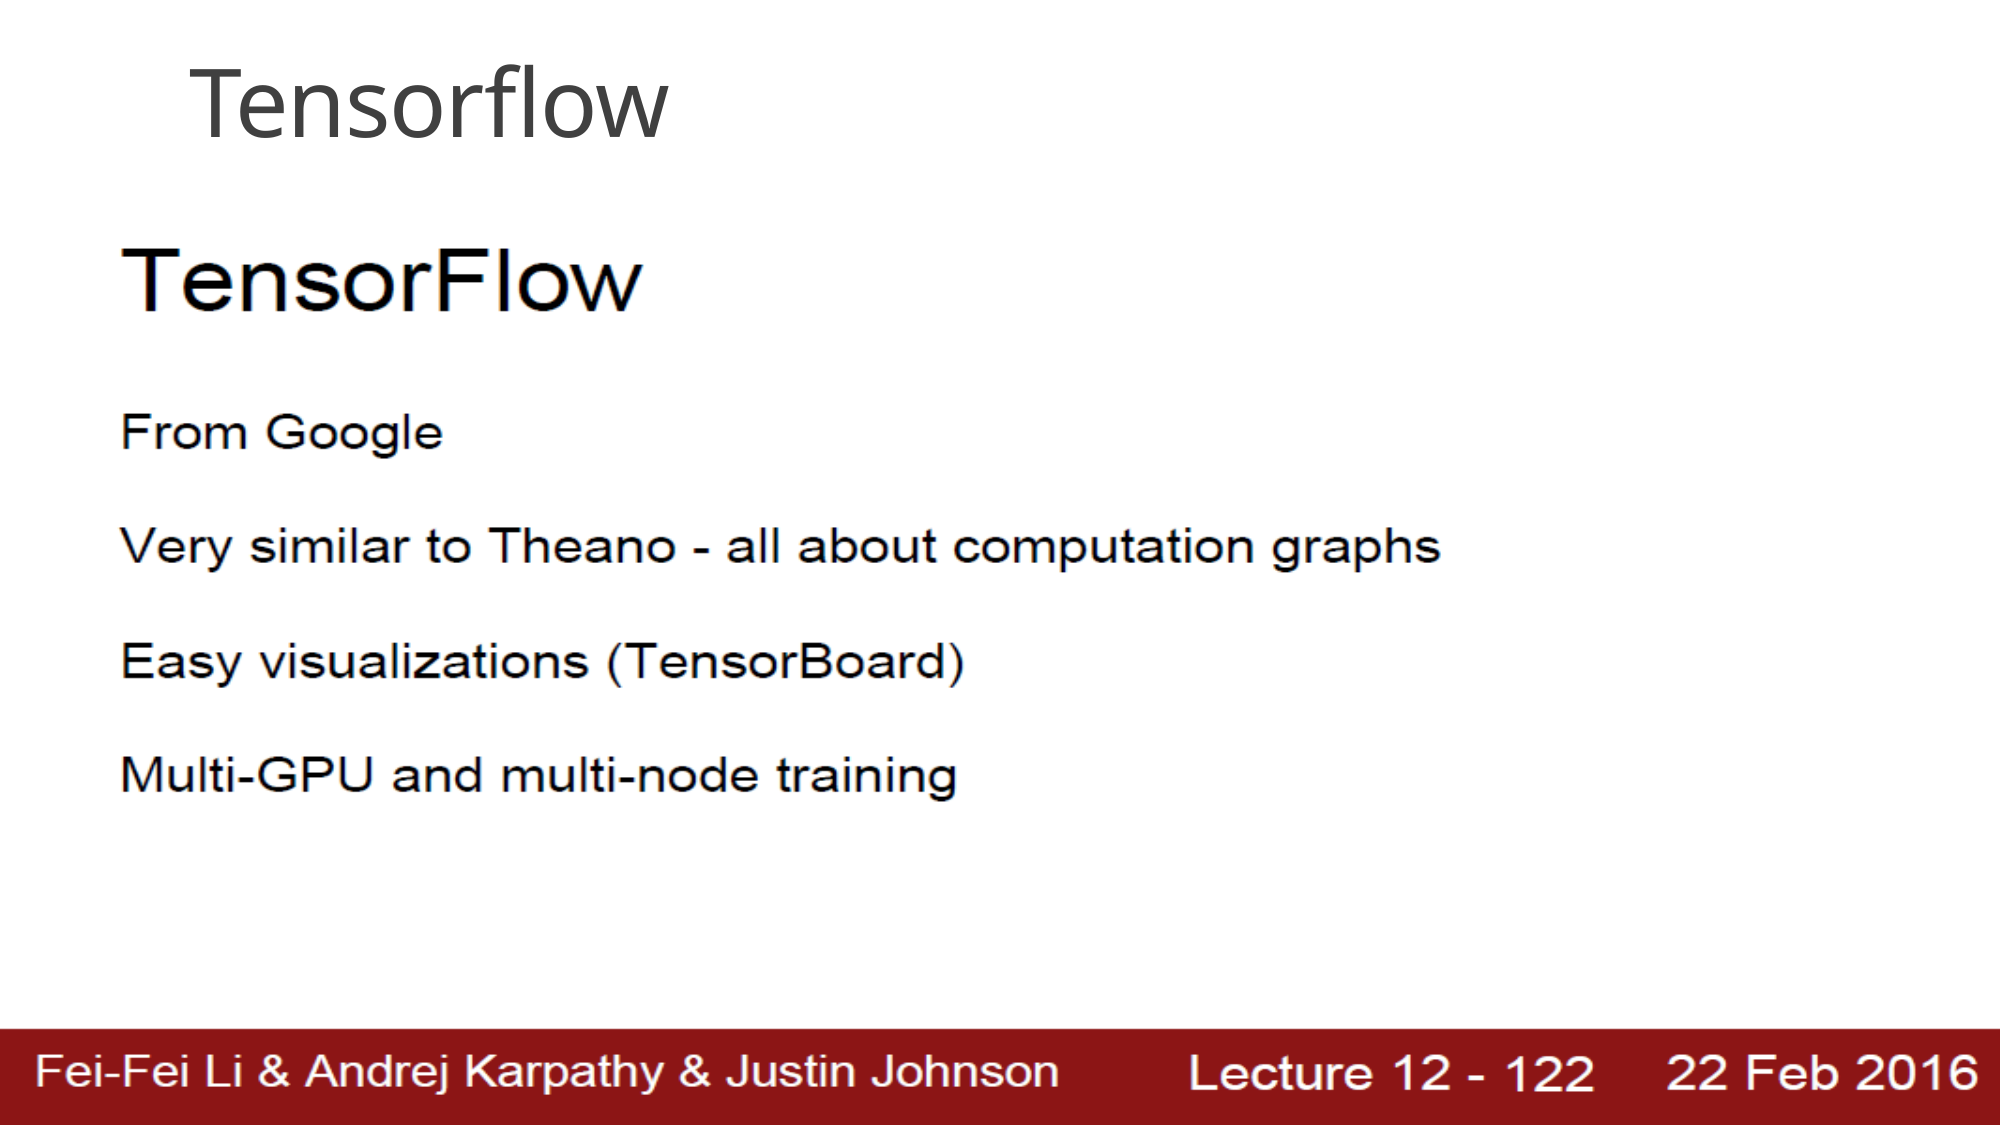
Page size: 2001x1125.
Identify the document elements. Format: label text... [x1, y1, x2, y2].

title Tensorflow [174, 51, 1825, 159]
picture [0, 163, 2000, 1125]
